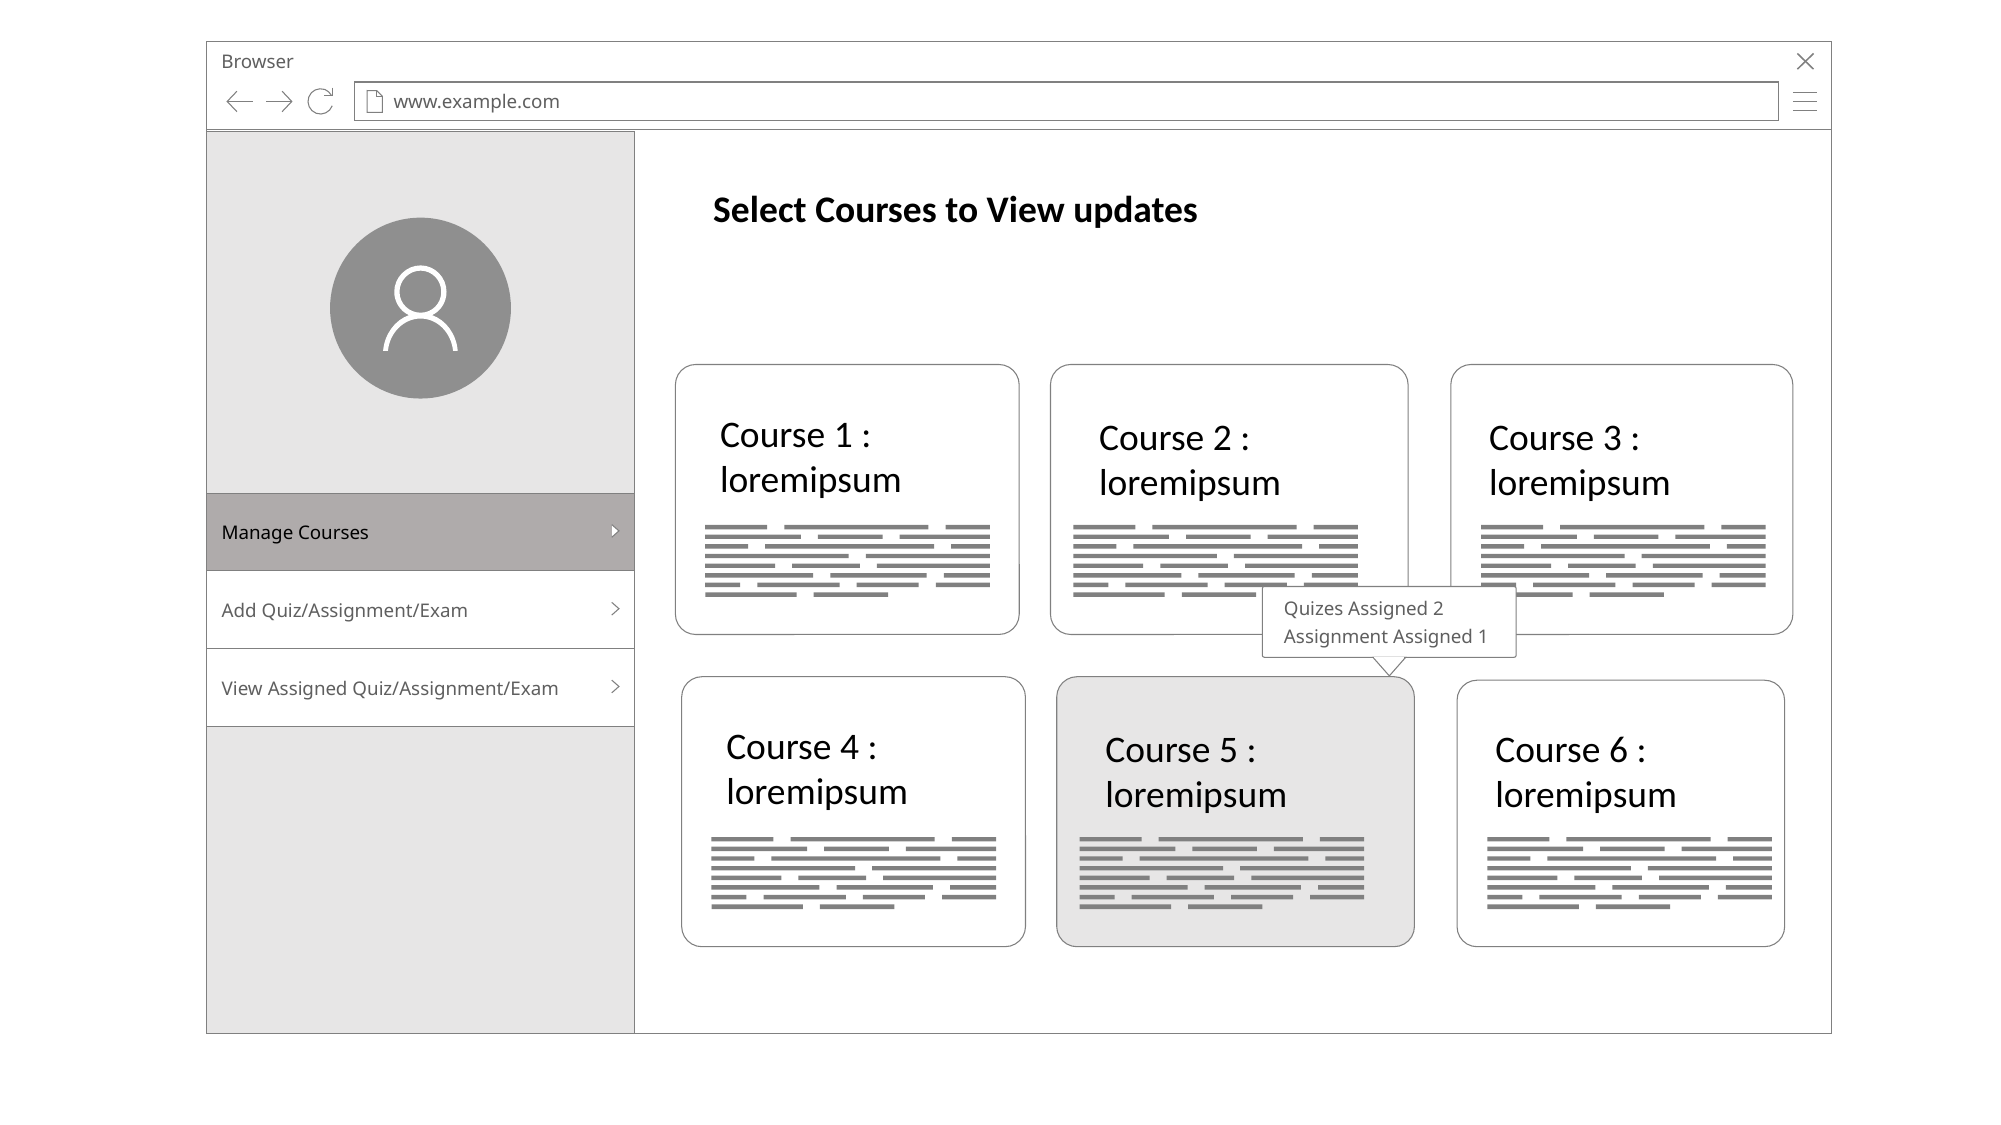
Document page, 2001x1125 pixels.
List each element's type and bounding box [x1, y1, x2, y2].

text_box [1487, 837, 1772, 910]
text_box [1073, 524, 1358, 597]
text_box [206, 493, 635, 727]
text_box [206, 41, 1832, 1034]
text_box [711, 837, 996, 910]
text_box [705, 524, 990, 597]
text_box [330, 217, 511, 399]
text_box [1079, 837, 1365, 910]
text_box [1262, 586, 1517, 676]
text_box [1481, 524, 1766, 597]
